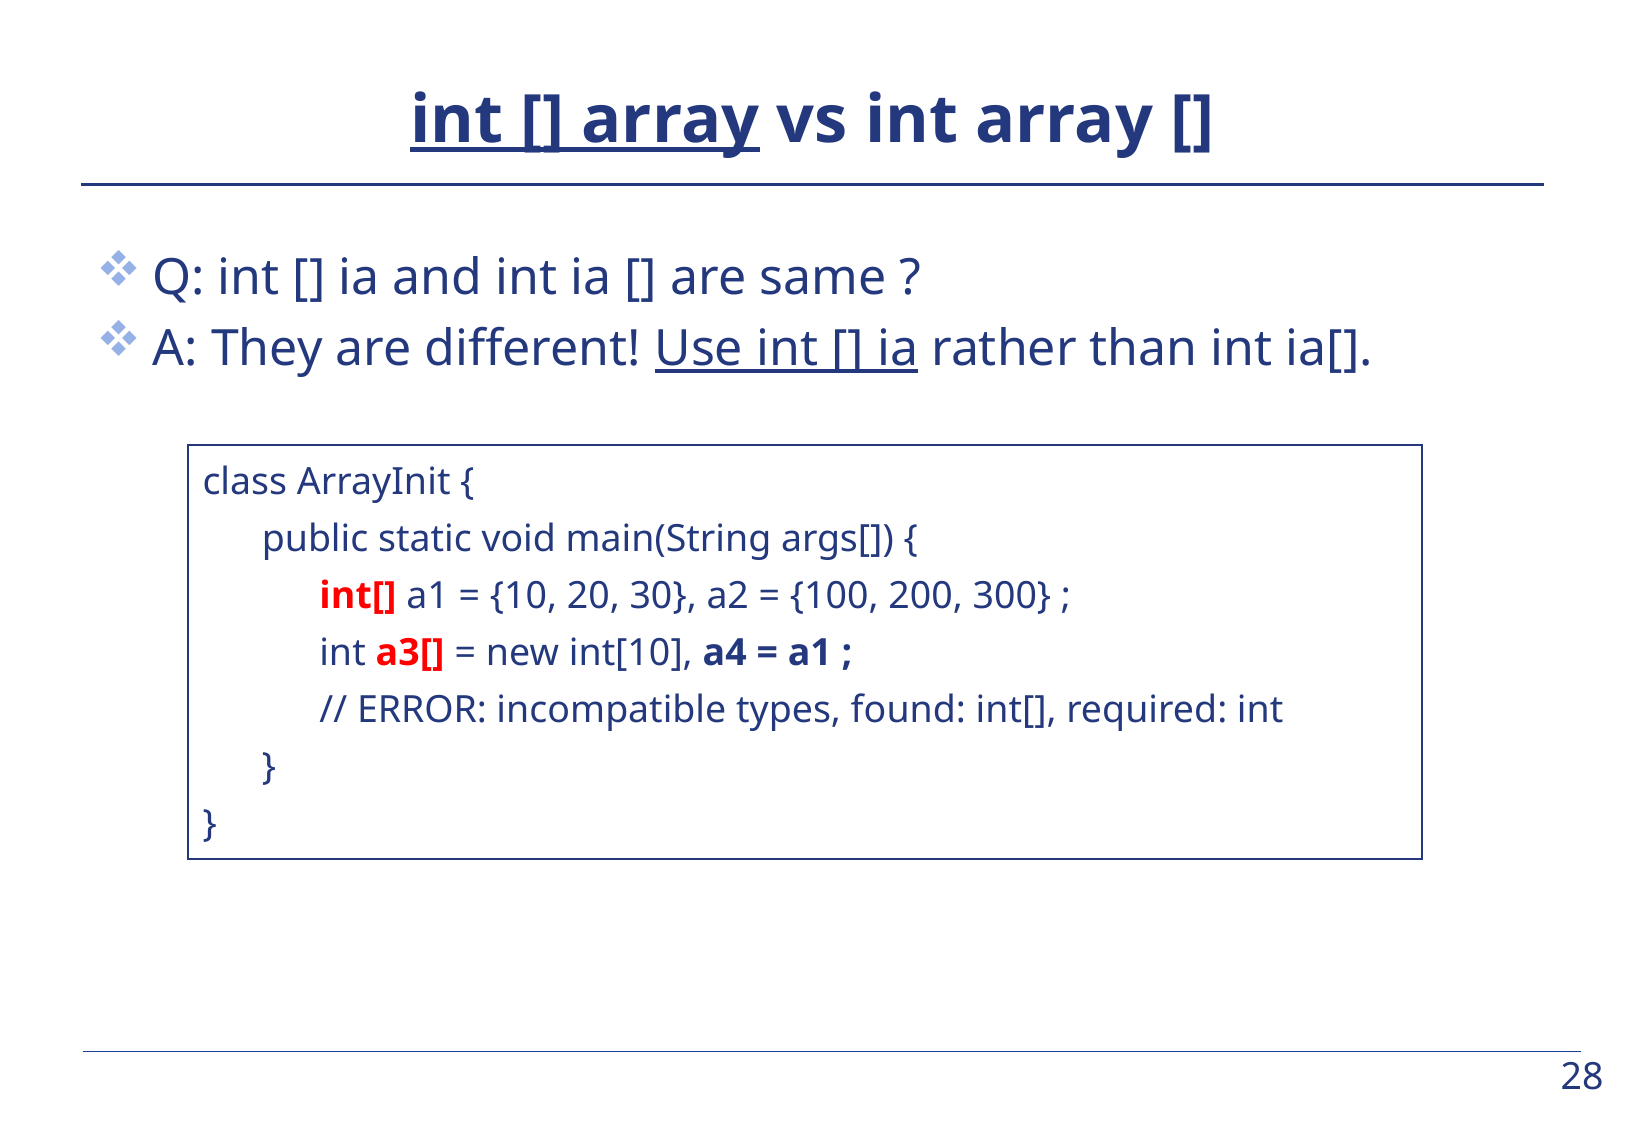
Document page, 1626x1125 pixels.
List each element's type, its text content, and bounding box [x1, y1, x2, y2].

title int [] array vs int array [] [81, 52, 1544, 179]
text_box class ArrayInit { public static void main(String args[]) { int[] a1 = {10, 20, 30}, a2 = {100, 200, 300} ; int a3[] = new int[10], a4 = a1 ; // ERROR: incompatible types, found: int[], required: int } } [187, 445, 1422, 859]
list Q: int [] ia and int ia [] are same ? A: They are different! Use int [] ia rather than int ia[]. [81, 237, 1544, 1038]
